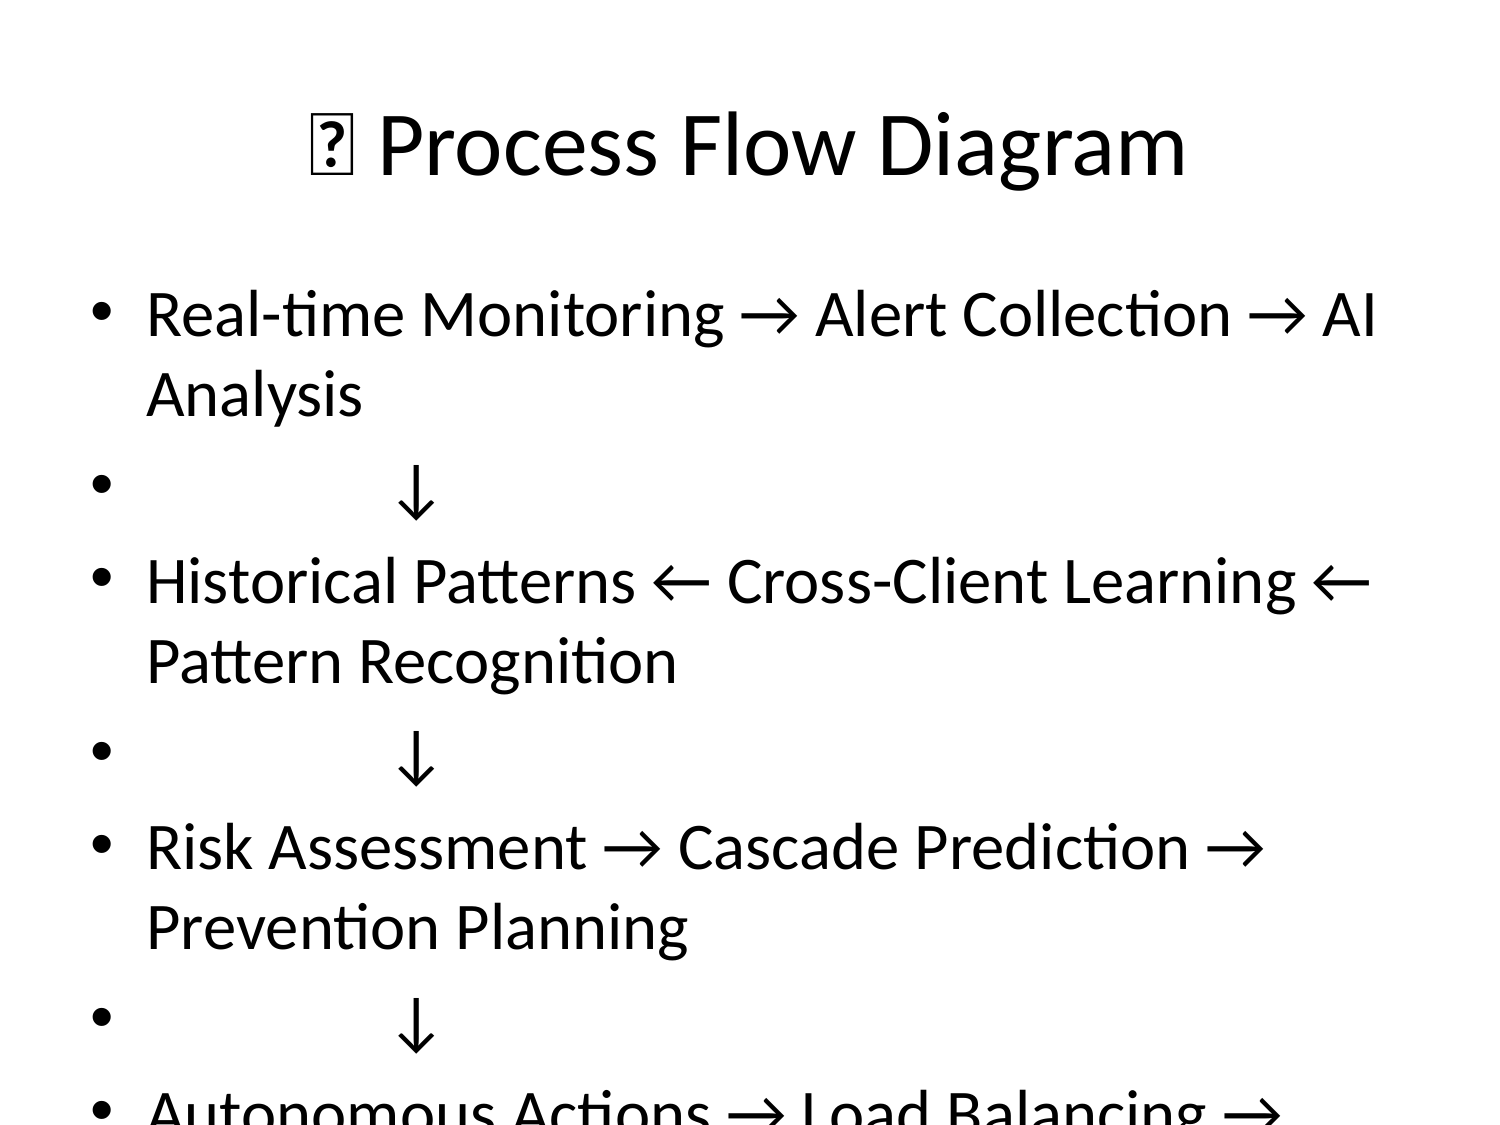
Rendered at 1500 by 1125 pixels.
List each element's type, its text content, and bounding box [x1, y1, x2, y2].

title 🔄 Process Flow Diagram [75, 45, 1425, 233]
list Real-time Monitoring → Alert Collection → AI Analysis ↓ Historical Patterns ← Cross-Client Learning ← Pattern Recognition ↓ Risk Assessment → Cascade Prediction → Prevention Planning ↓ Autonomous Actions → Load Balancing → Resource Scaling ↓ Success Monitoring → Learning Update → Pattern Memory Use Case Scenarios: • Prevention: AI detects database slowdown → Automatically scales resources → Prevents cascade • Correlation: Multiple alerts → AI correlates as single incident → Reduces noise • Learning: New client shows similar pattern → AI applies learned prevention strategy [75, 262, 1425, 1005]
